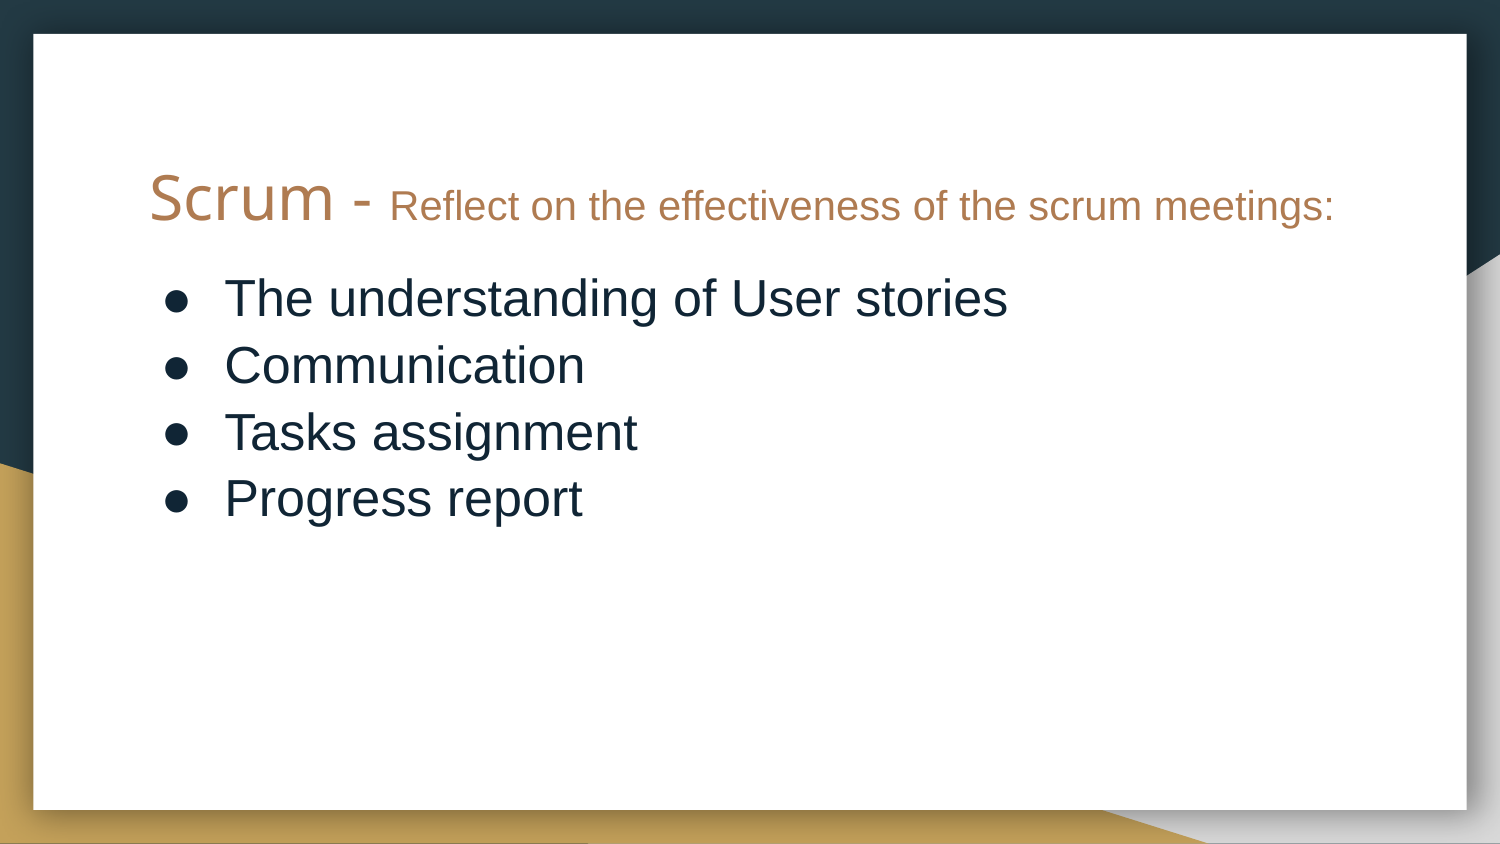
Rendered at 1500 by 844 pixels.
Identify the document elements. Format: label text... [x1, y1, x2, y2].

title Scrum - Reflect on the effectiveness of the scrum meetings: [134, 138, 1366, 245]
list The understanding of User stories Communication Tasks assignment Progress report [134, 245, 1366, 648]
